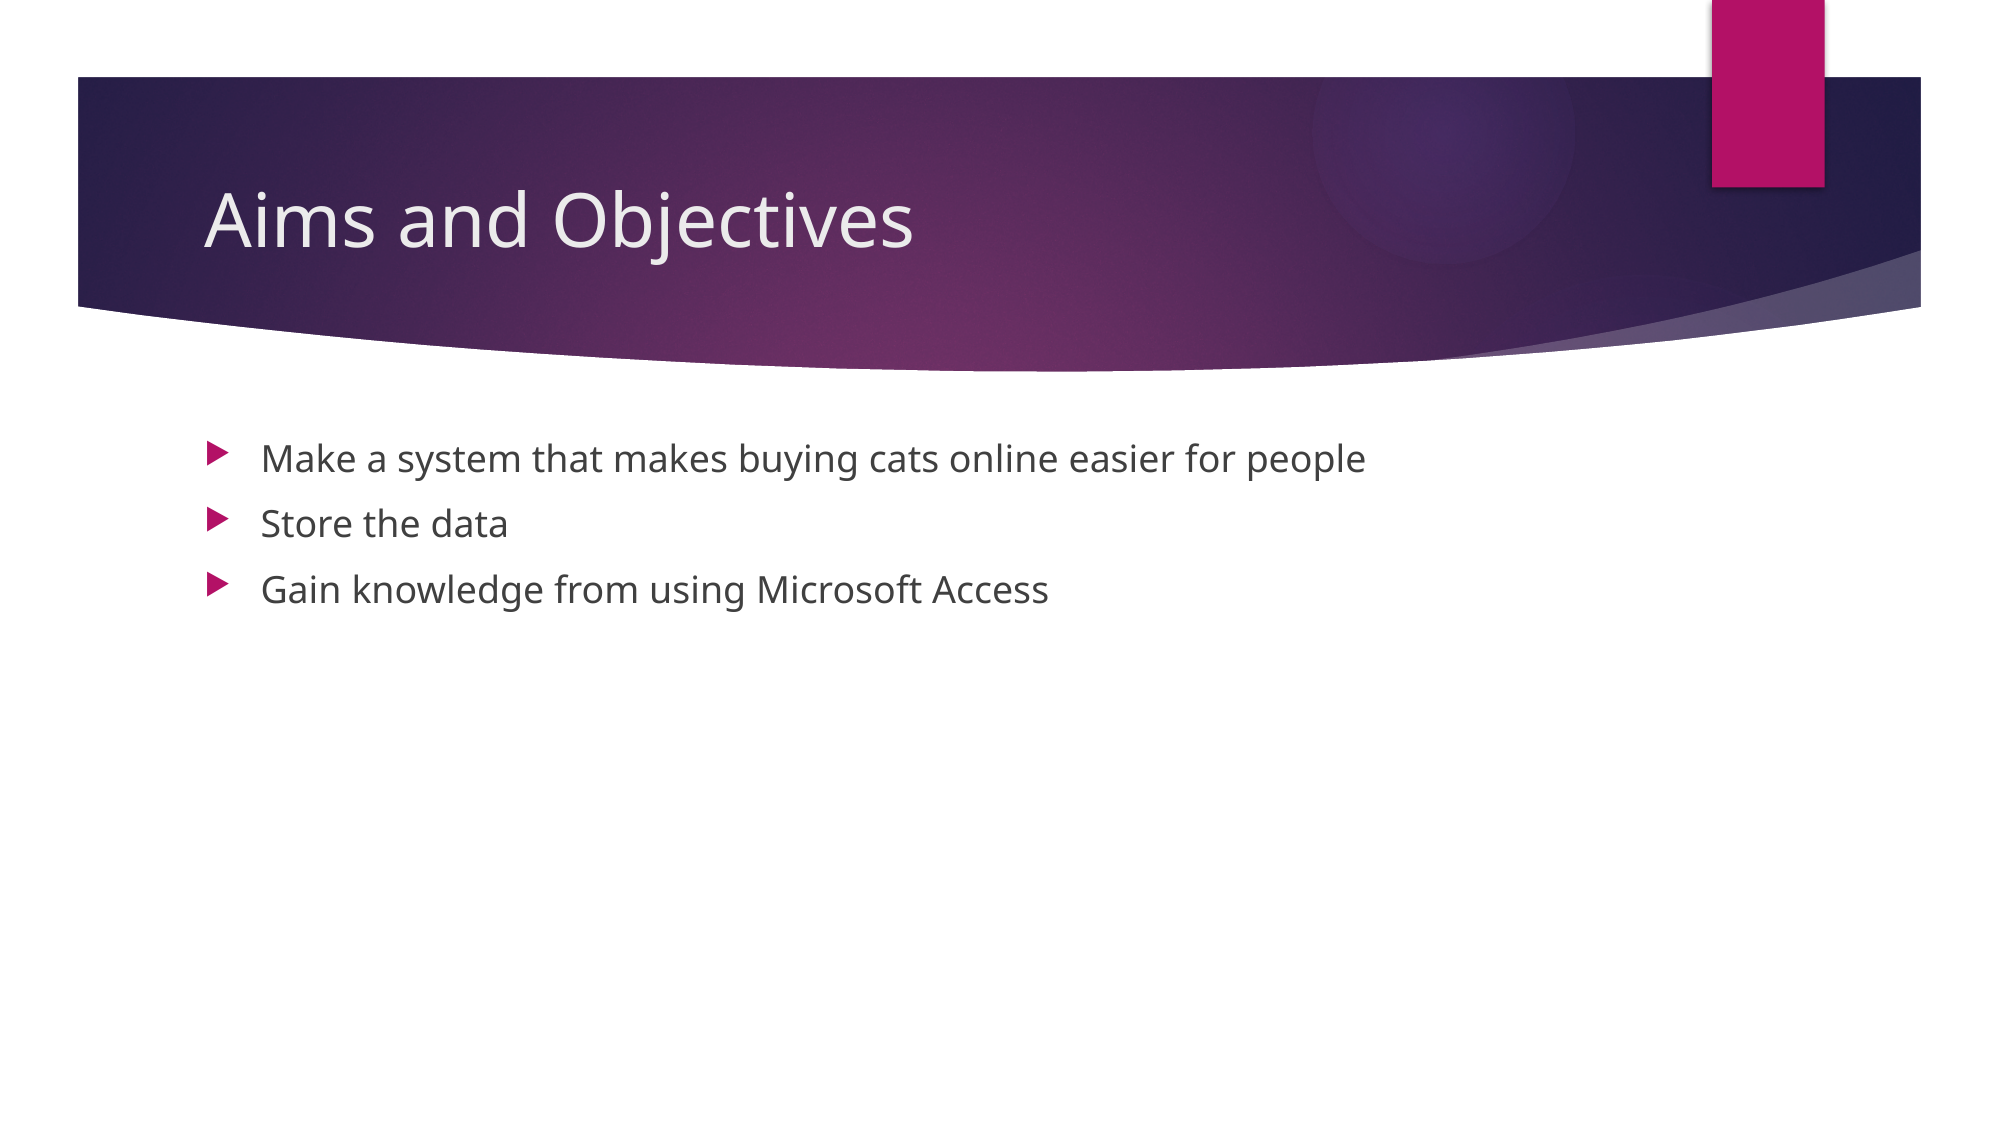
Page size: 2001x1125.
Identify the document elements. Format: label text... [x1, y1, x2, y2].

list Make a system that makes buying cats online easier for people Store the data Gain knowledge from using Microsoft Access [189, 427, 1638, 988]
title Aims and Objectives [189, 159, 1627, 276]
